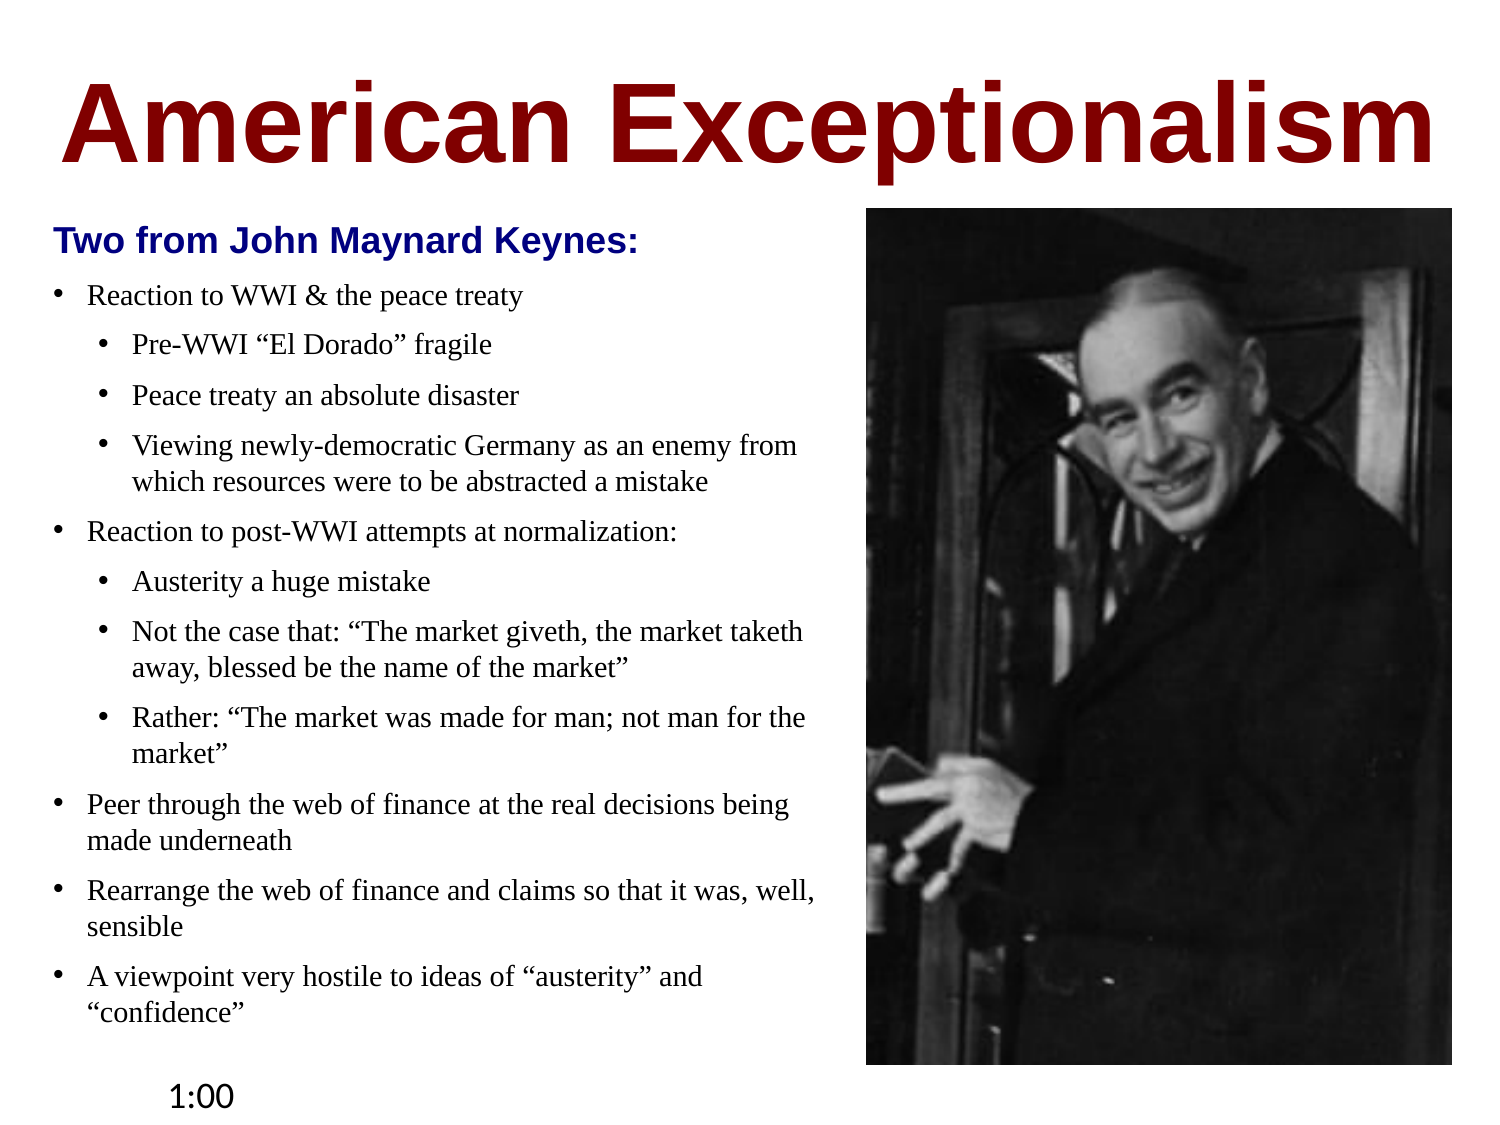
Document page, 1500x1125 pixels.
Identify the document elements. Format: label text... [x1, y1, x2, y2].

picture [865, 208, 1452, 1065]
title American Exceptionalism [44, 0, 1453, 209]
text_box 1:00 [160, 1064, 243, 1124]
list Two from John Maynard Keynes: Reaction to WWI & the peace treaty Pre-WWI “El Dorado” fragile Peace treaty an absolute disaster Viewing newly-democratic Germany as an enemy from which resources were to be abstracted a mistake Reaction to post-WWI attempts at normalization: Austerity a huge mistake Not the case that: “The market giveth, the market taketh away, blessed be the name of the market” Rather: “The market was made for man; not man for the market” Peer through the web of finance at the real decisions being made underneath Rearrange the web of finance and claims so that it was, well, sensible A viewpoint very hostile to ideas of “austerity” and “confidence” [44, 207, 867, 1043]
